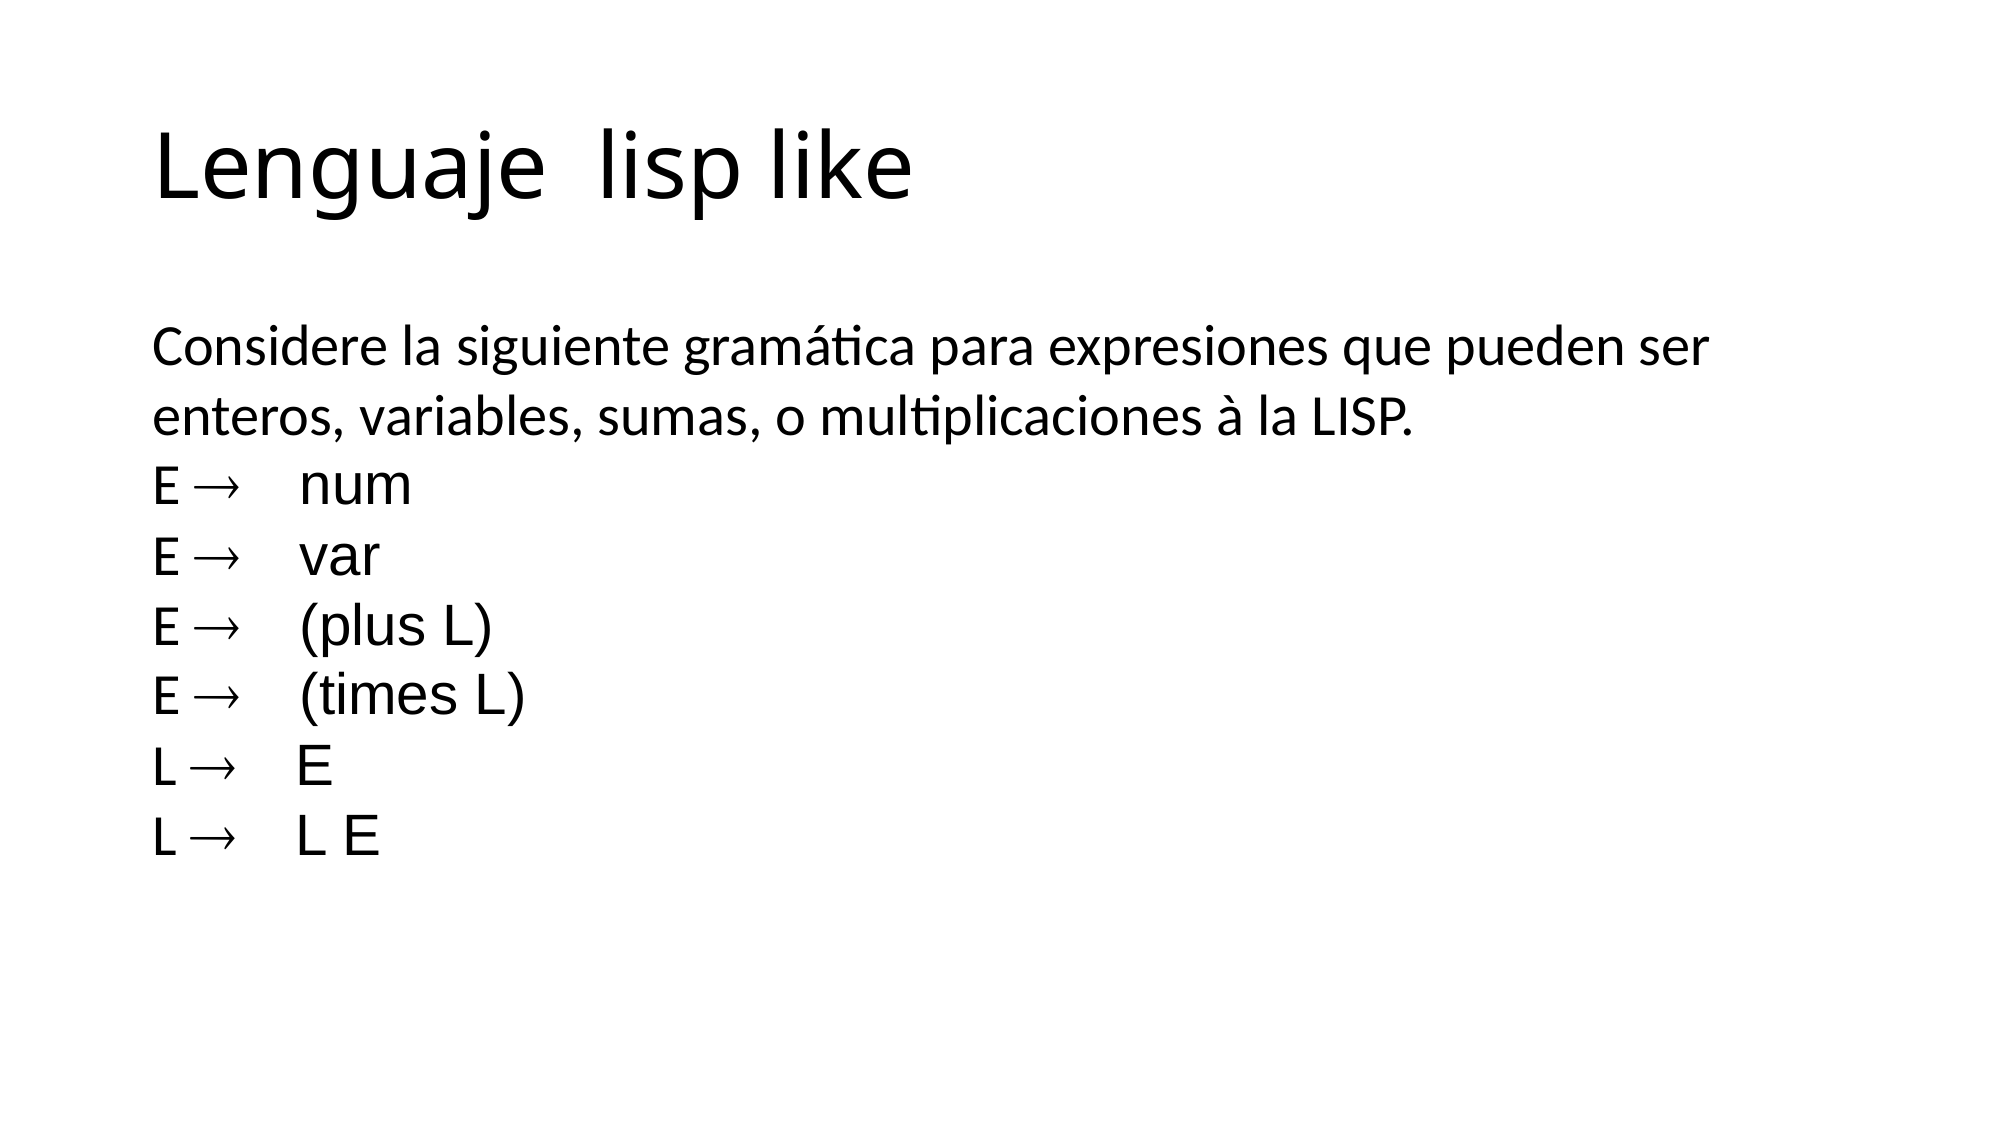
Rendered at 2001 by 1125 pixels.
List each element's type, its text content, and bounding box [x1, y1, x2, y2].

text_box Considere la siguiente gramática para expresiones que pueden ser enteros, variables, sumas, o multiplicaciones à la LISP. E ® num E ® var E ® (plus L) E ® (times L) L ® E L ® L E [137, 299, 1863, 1014]
text_box Lenguaje lisp like [137, 59, 1863, 278]
